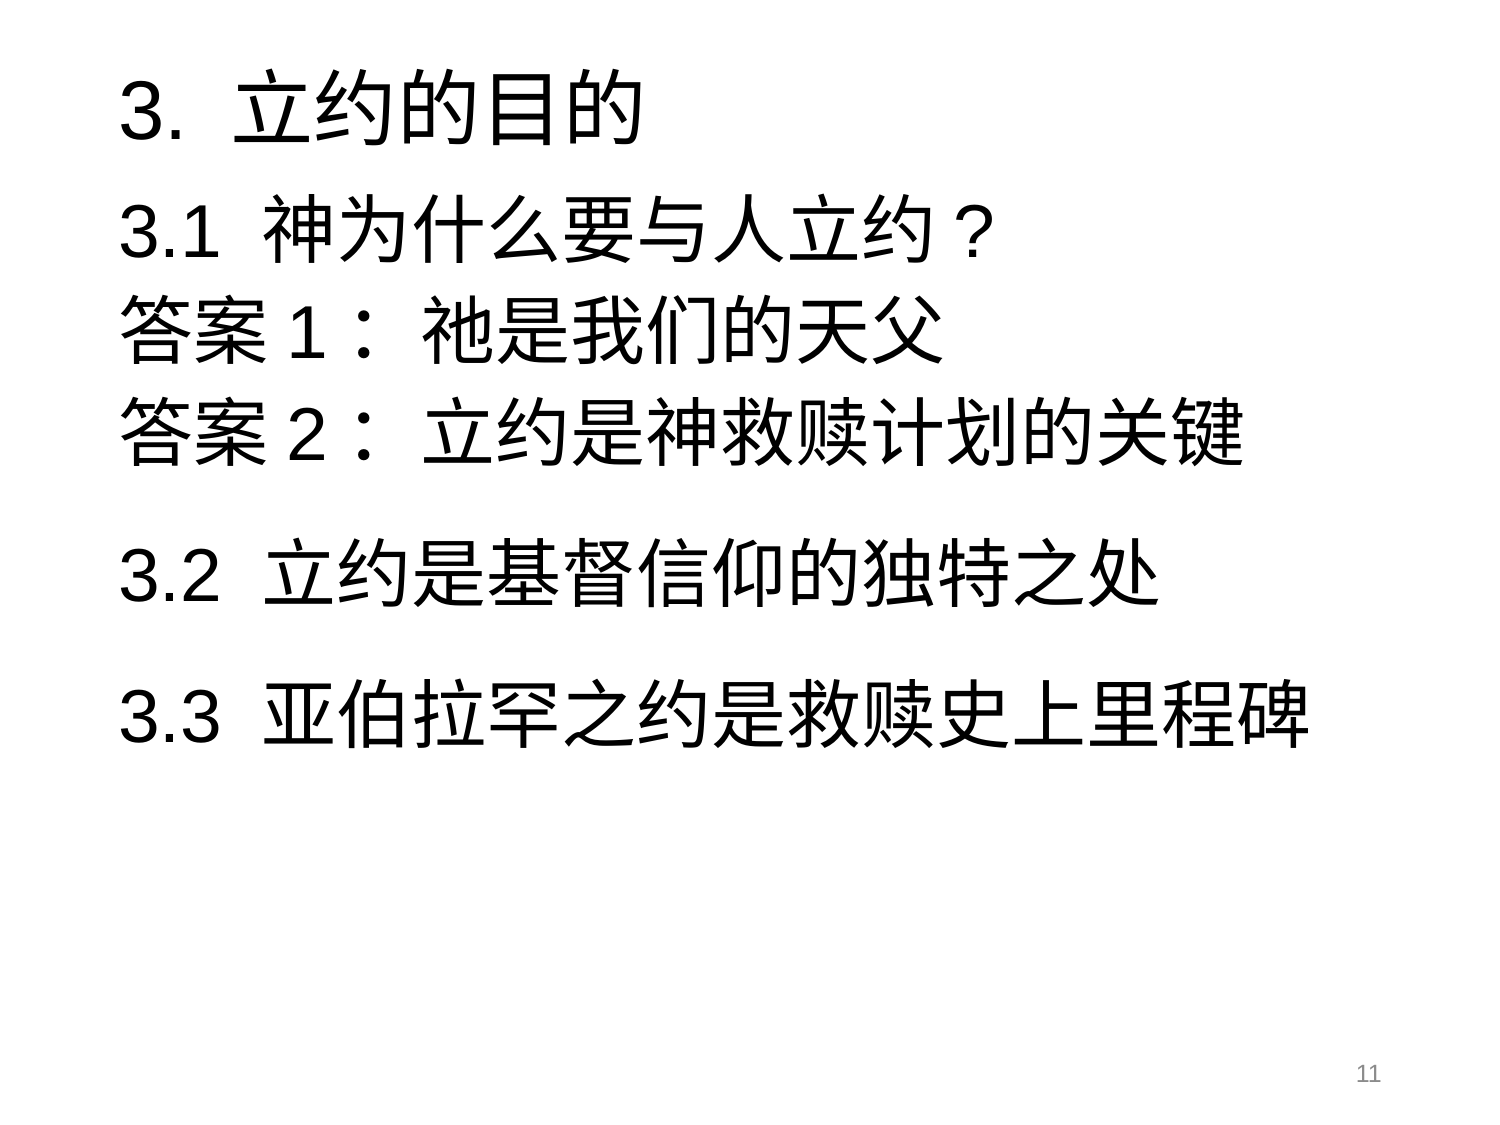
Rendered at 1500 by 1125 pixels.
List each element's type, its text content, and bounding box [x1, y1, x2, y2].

title 3. 立约的目的 [103, 59, 1397, 166]
list 3.1 神为什么要与人立约? 答案1：祂是我们的天父 答案2：立约是神救赎计划的关键 3.2 立约是基督信仰的独特之处 3.3 亚伯拉罕之约是救赎史上里程碑 [103, 184, 1397, 1014]
slide_number 11 [1059, 1042, 1397, 1103]
